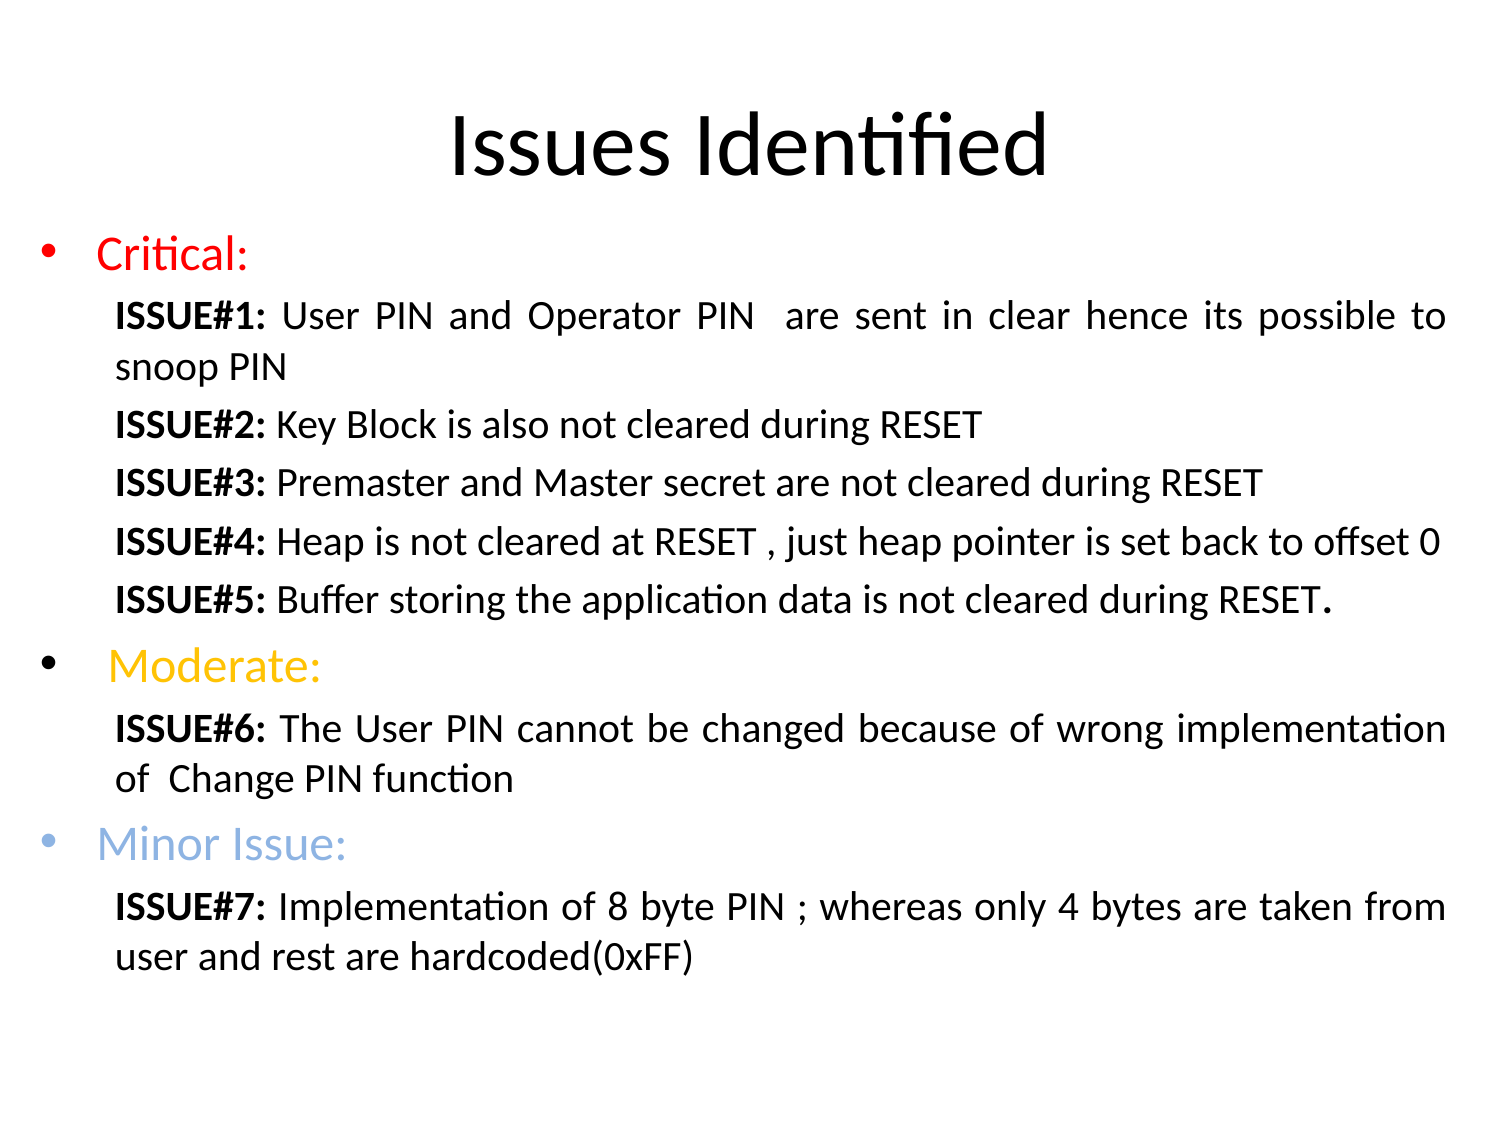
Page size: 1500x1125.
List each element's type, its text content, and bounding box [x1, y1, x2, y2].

title Issues Identified [75, 45, 1425, 212]
list Critical: ISSUE#1: User PIN and Operator PIN are sent in clear hence its possible to snoop PIN ISSUE#2: Key Block is also not cleared during RESET ISSUE#3: Premaster and Master secret are not cleared during RESET ISSUE#4: Heap is not cleared at RESET , just heap pointer is set back to offset 0 ISSUE#5: Buffer storing the application data is not cleared during RESET. Moderate: ISSUE#6: The User PIN cannot be changed because of wrong implementation of Change PIN function Minor Issue: ISSUE#7: Implementation of 8 byte PIN ; whereas only 4 bytes are taken from user and rest are hardcoded(0xFF) [24, 212, 1463, 1075]
